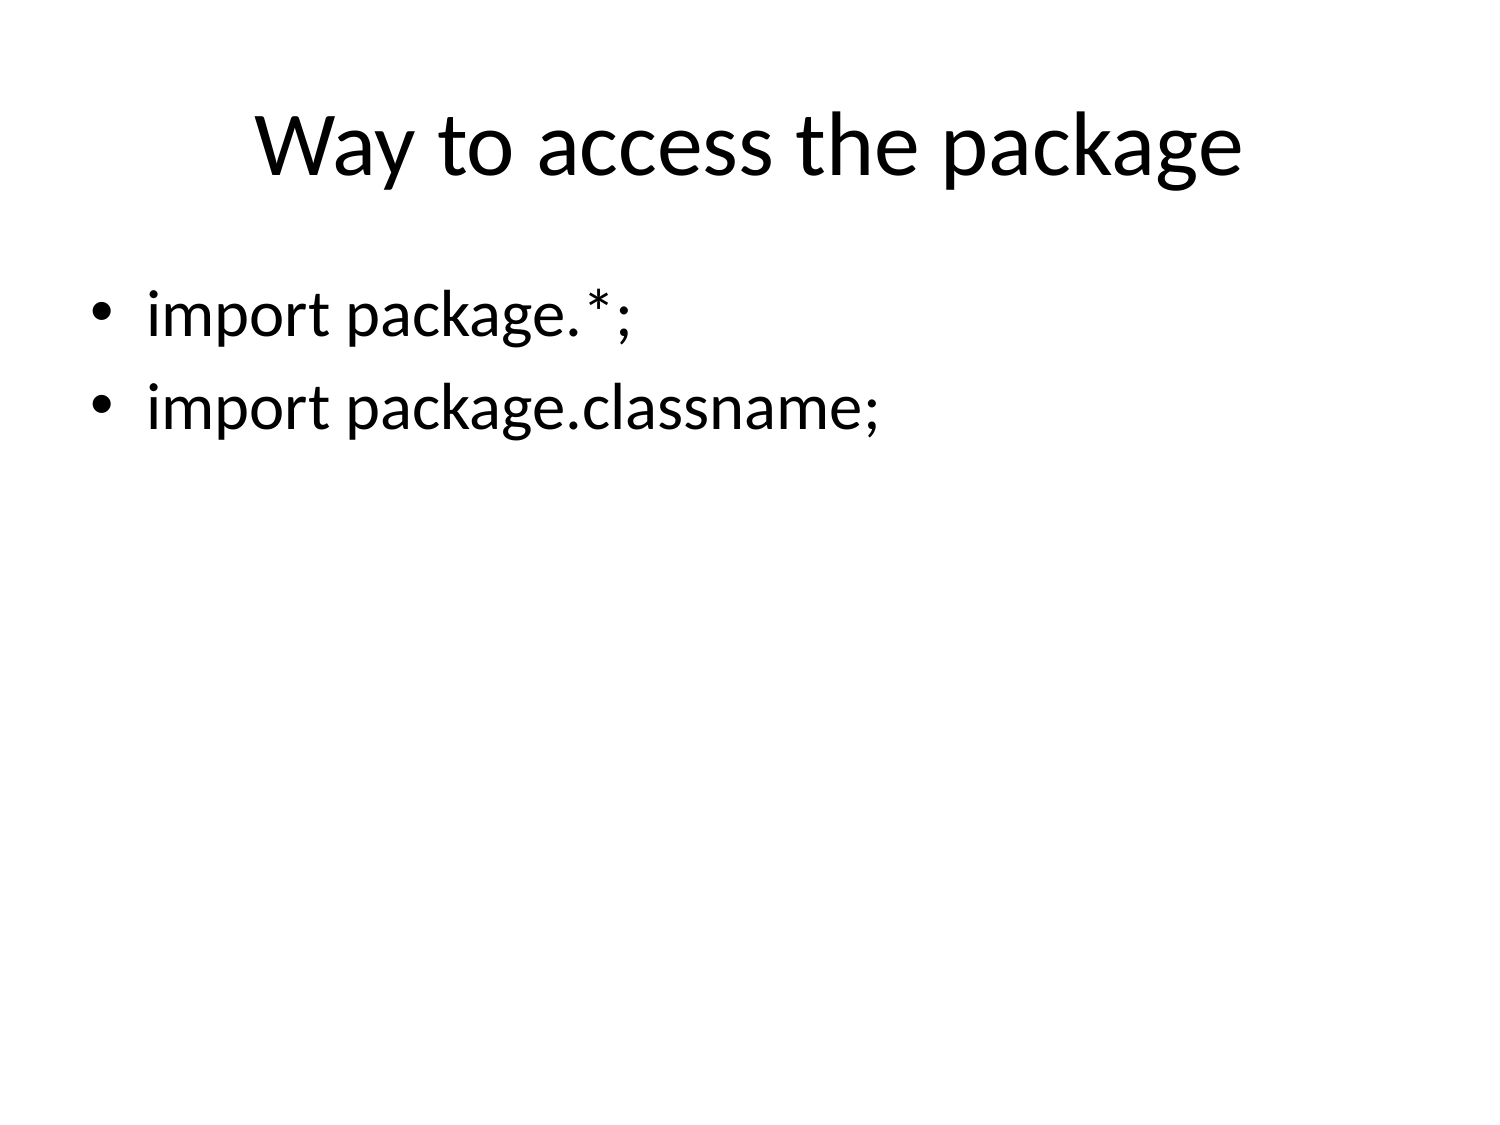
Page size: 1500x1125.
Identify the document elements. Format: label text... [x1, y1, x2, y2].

list import package.*; import package.classname; [75, 262, 1425, 1005]
title Way to access the package [75, 45, 1425, 233]
